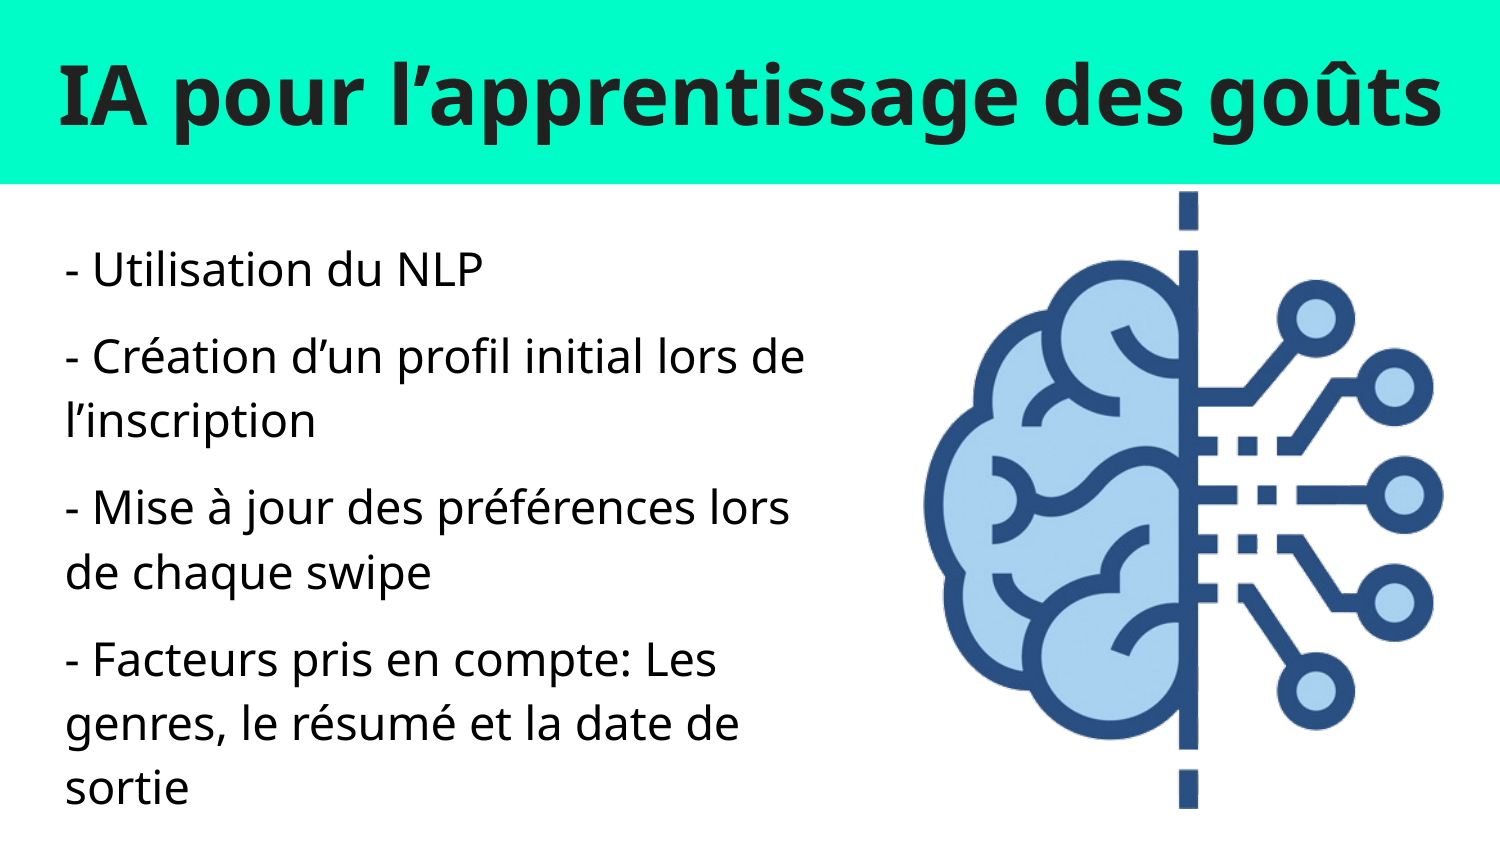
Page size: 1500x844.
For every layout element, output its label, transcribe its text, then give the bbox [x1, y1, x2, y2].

list - Utilisation du NLP - Création d’un profil initial lors de l’inscription - Mise à jour des préférences lors de chaque swipe - Facteurs pris en compte: Les genres, le résumé et la date de sortie [49, 216, 838, 834]
title IA pour l’apprentissage des goûts [0, 0, 1500, 185]
picture [922, 190, 1444, 809]
